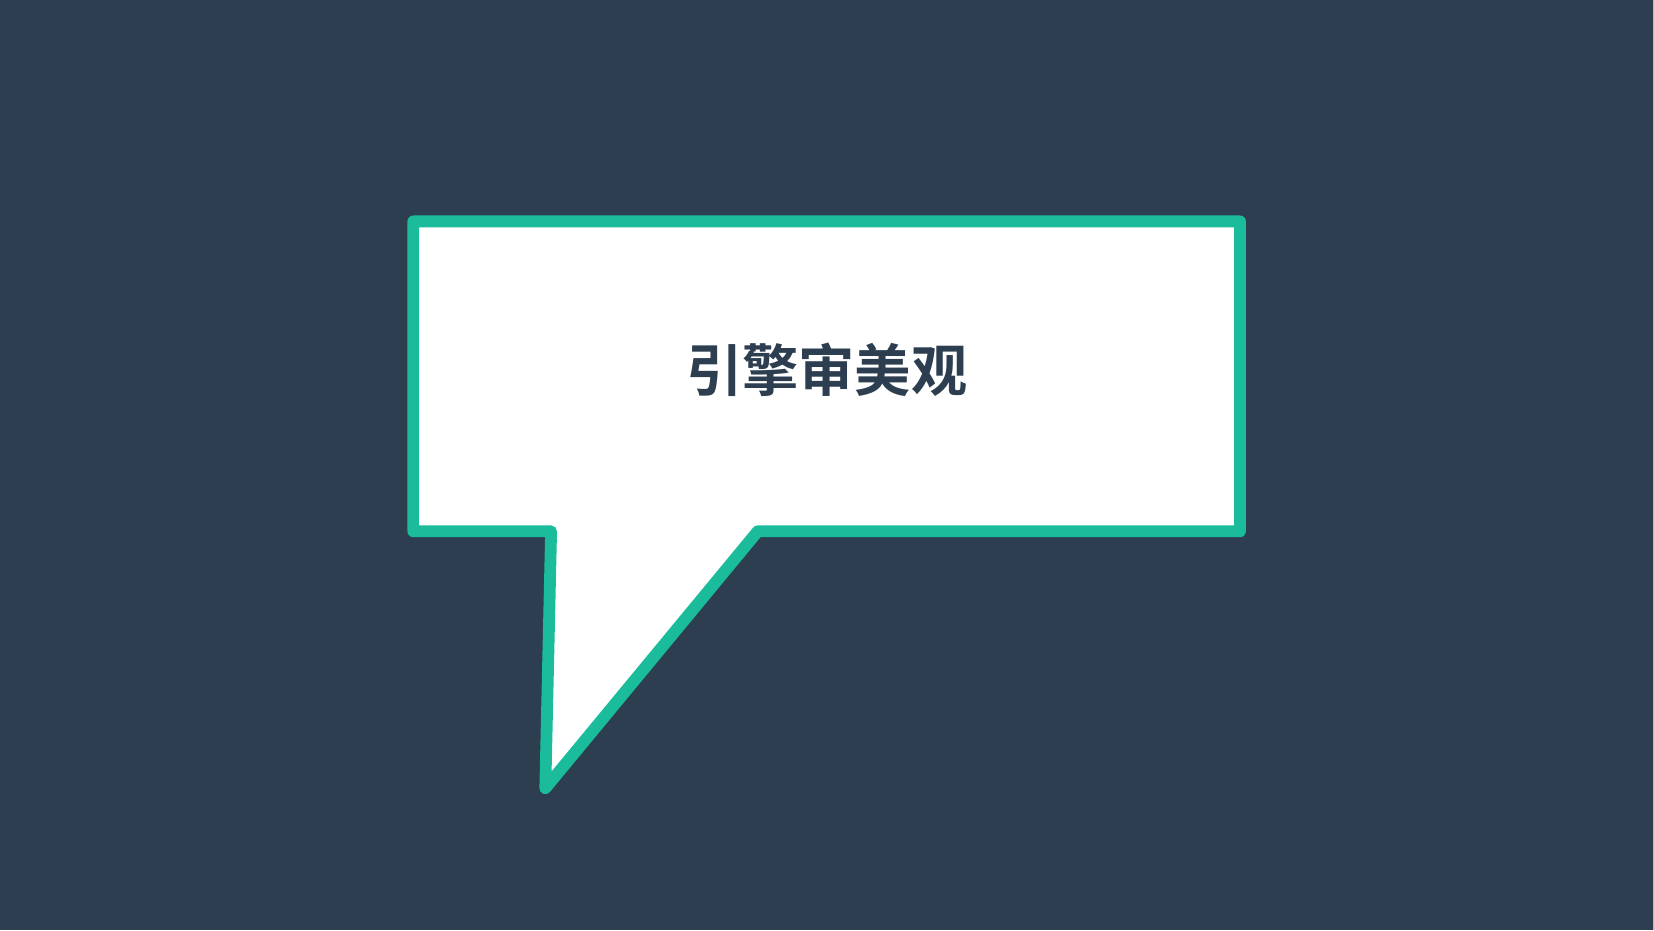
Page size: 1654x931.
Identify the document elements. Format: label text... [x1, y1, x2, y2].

text_box 引擎审美观 [442, 236, 1211, 502]
